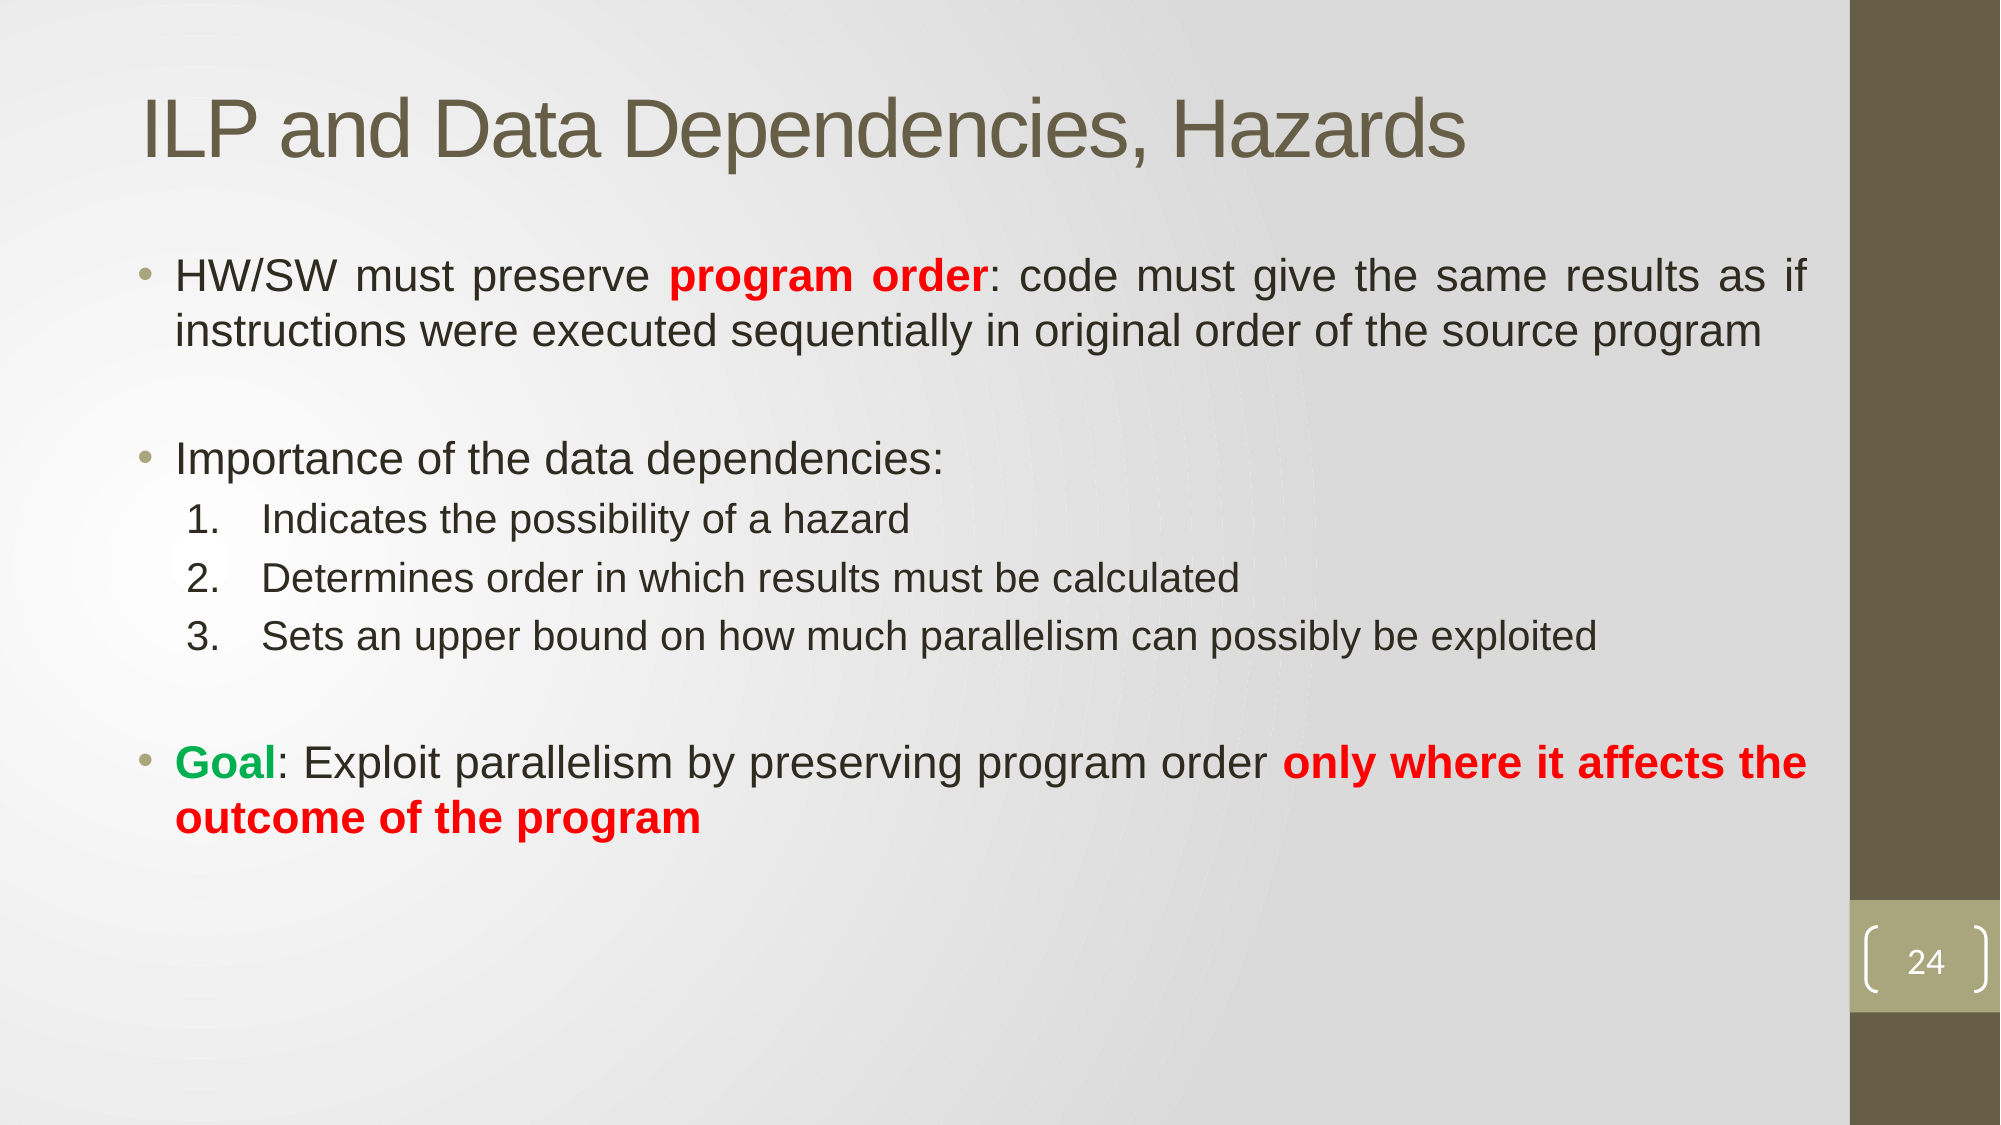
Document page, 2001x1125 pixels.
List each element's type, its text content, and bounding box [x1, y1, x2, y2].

slide_number 24 [1864, 925, 1988, 994]
title ILP and Data Dependencies, Hazards [125, 90, 1762, 158]
text_box HW/SW must preserve program order: code must give the same results as if instructions were executed sequentially in original order of the source program Importance of the data dependencies: Indicates the possibility of a hazard Determines order in which results must be calculated Sets an upper bound on how much parallelism can possibly be exploited Goal: Exploit parallelism by preserving program order only where it affects the outcome of the program [103, 238, 1824, 1125]
